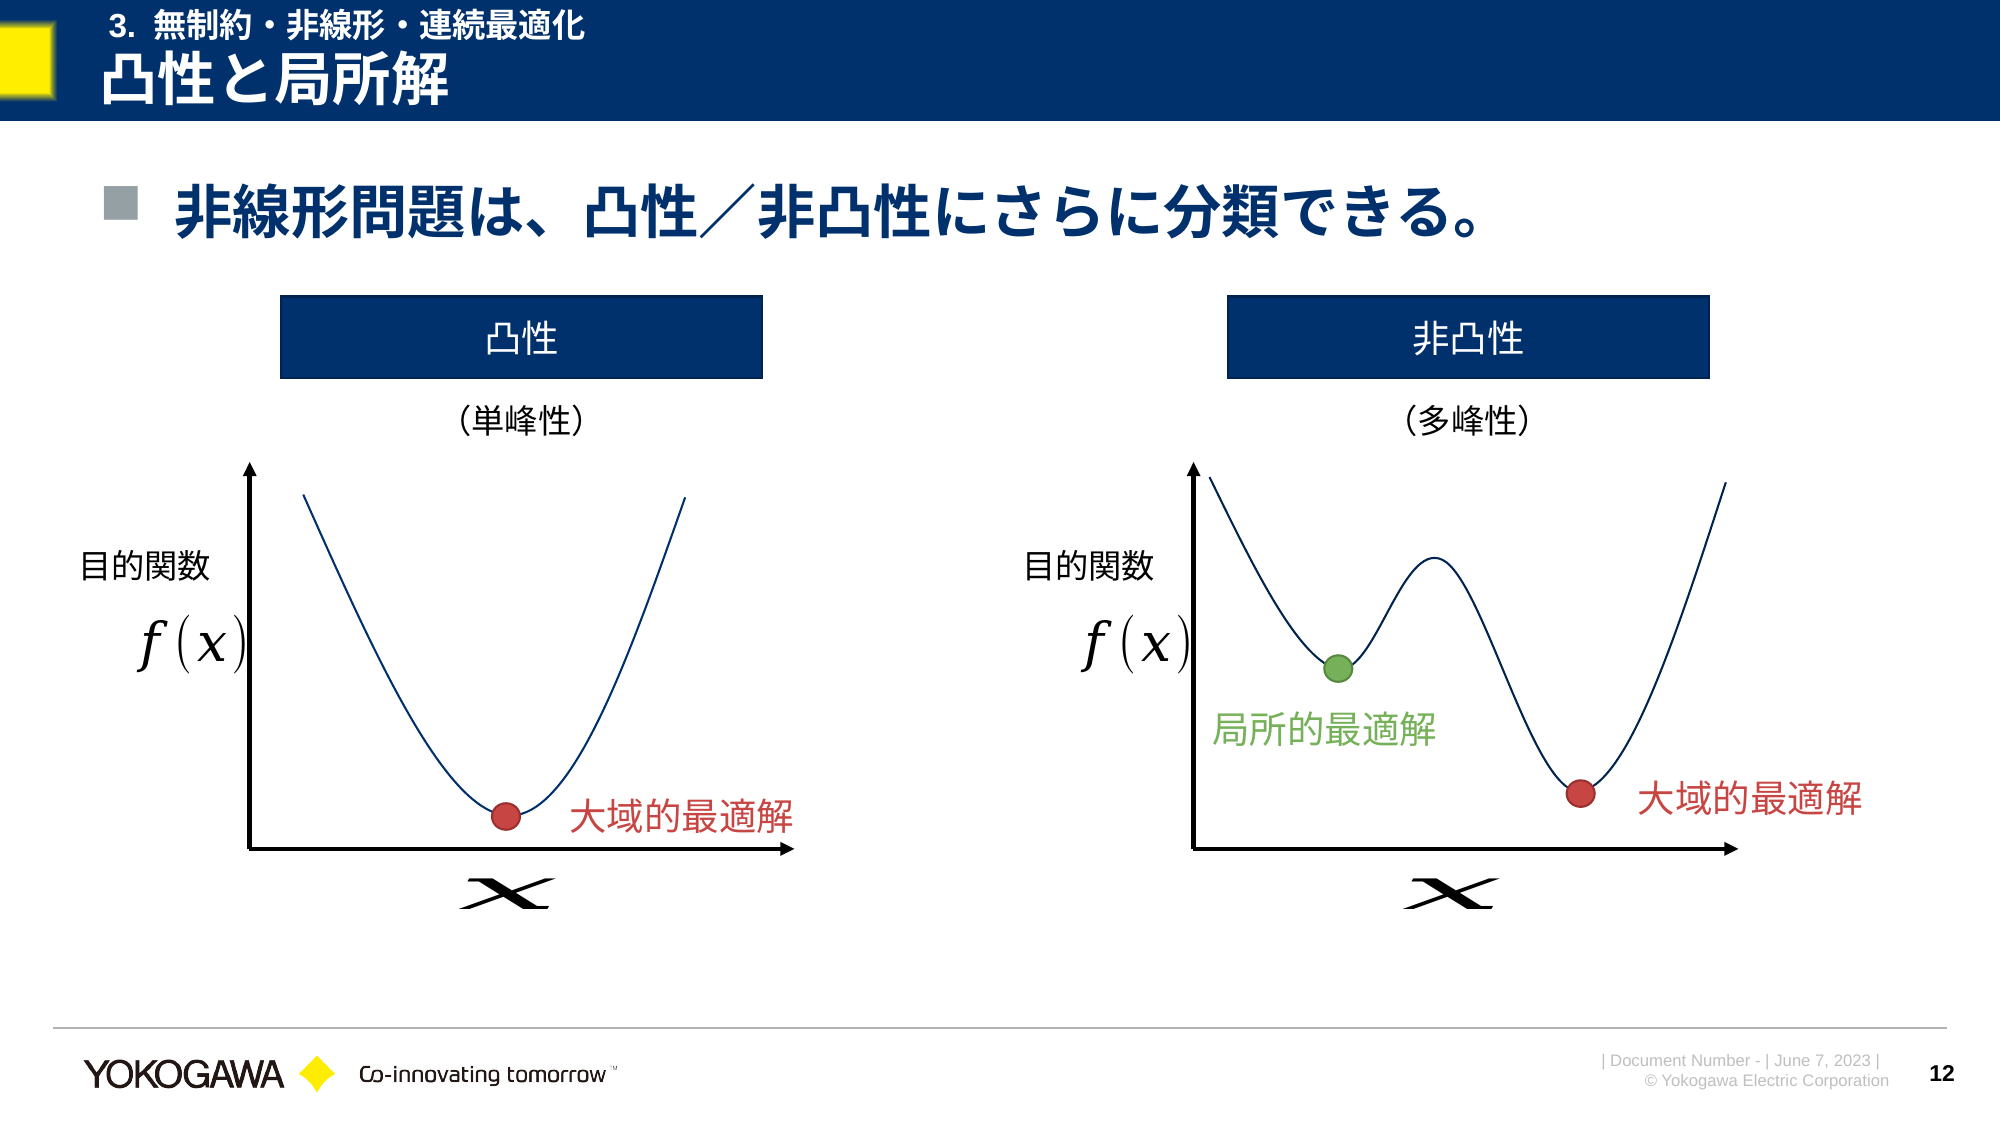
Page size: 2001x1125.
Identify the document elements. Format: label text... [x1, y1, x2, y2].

title 凸性と局所解 [84, 39, 1955, 125]
text_box 凸性 [280, 295, 763, 379]
picture [83, 1055, 617, 1093]
text_box 局所的最適解 [1194, 698, 1466, 758]
text_box 局所的最適解 [1183, 698, 1193, 758]
text_box 大域的最適解 [1609, 767, 1891, 827]
text_box [302, 494, 687, 815]
picture [0, 6, 69, 115]
text_box 目的関数 [49, 538, 240, 593]
text_box 3. 無制約・非線形・連続最適化 [93, 0, 684, 52]
text_box 非凸性 [1227, 295, 1710, 379]
text_box 目的関数 [993, 538, 1184, 593]
text_box 大域的最適解 [540, 785, 823, 846]
text_box [1208, 476, 1727, 788]
list 非線形問題は、凸性／非凸性にさらに分類できる。 [84, 175, 1944, 255]
text_box [1323, 654, 1354, 683]
text_box [1565, 779, 1596, 808]
slide_number 12 [1904, 1042, 1970, 1103]
text_box （単峰性） [350, 392, 693, 448]
text_box [490, 802, 522, 831]
text_box （多峰性） [1297, 392, 1639, 448]
